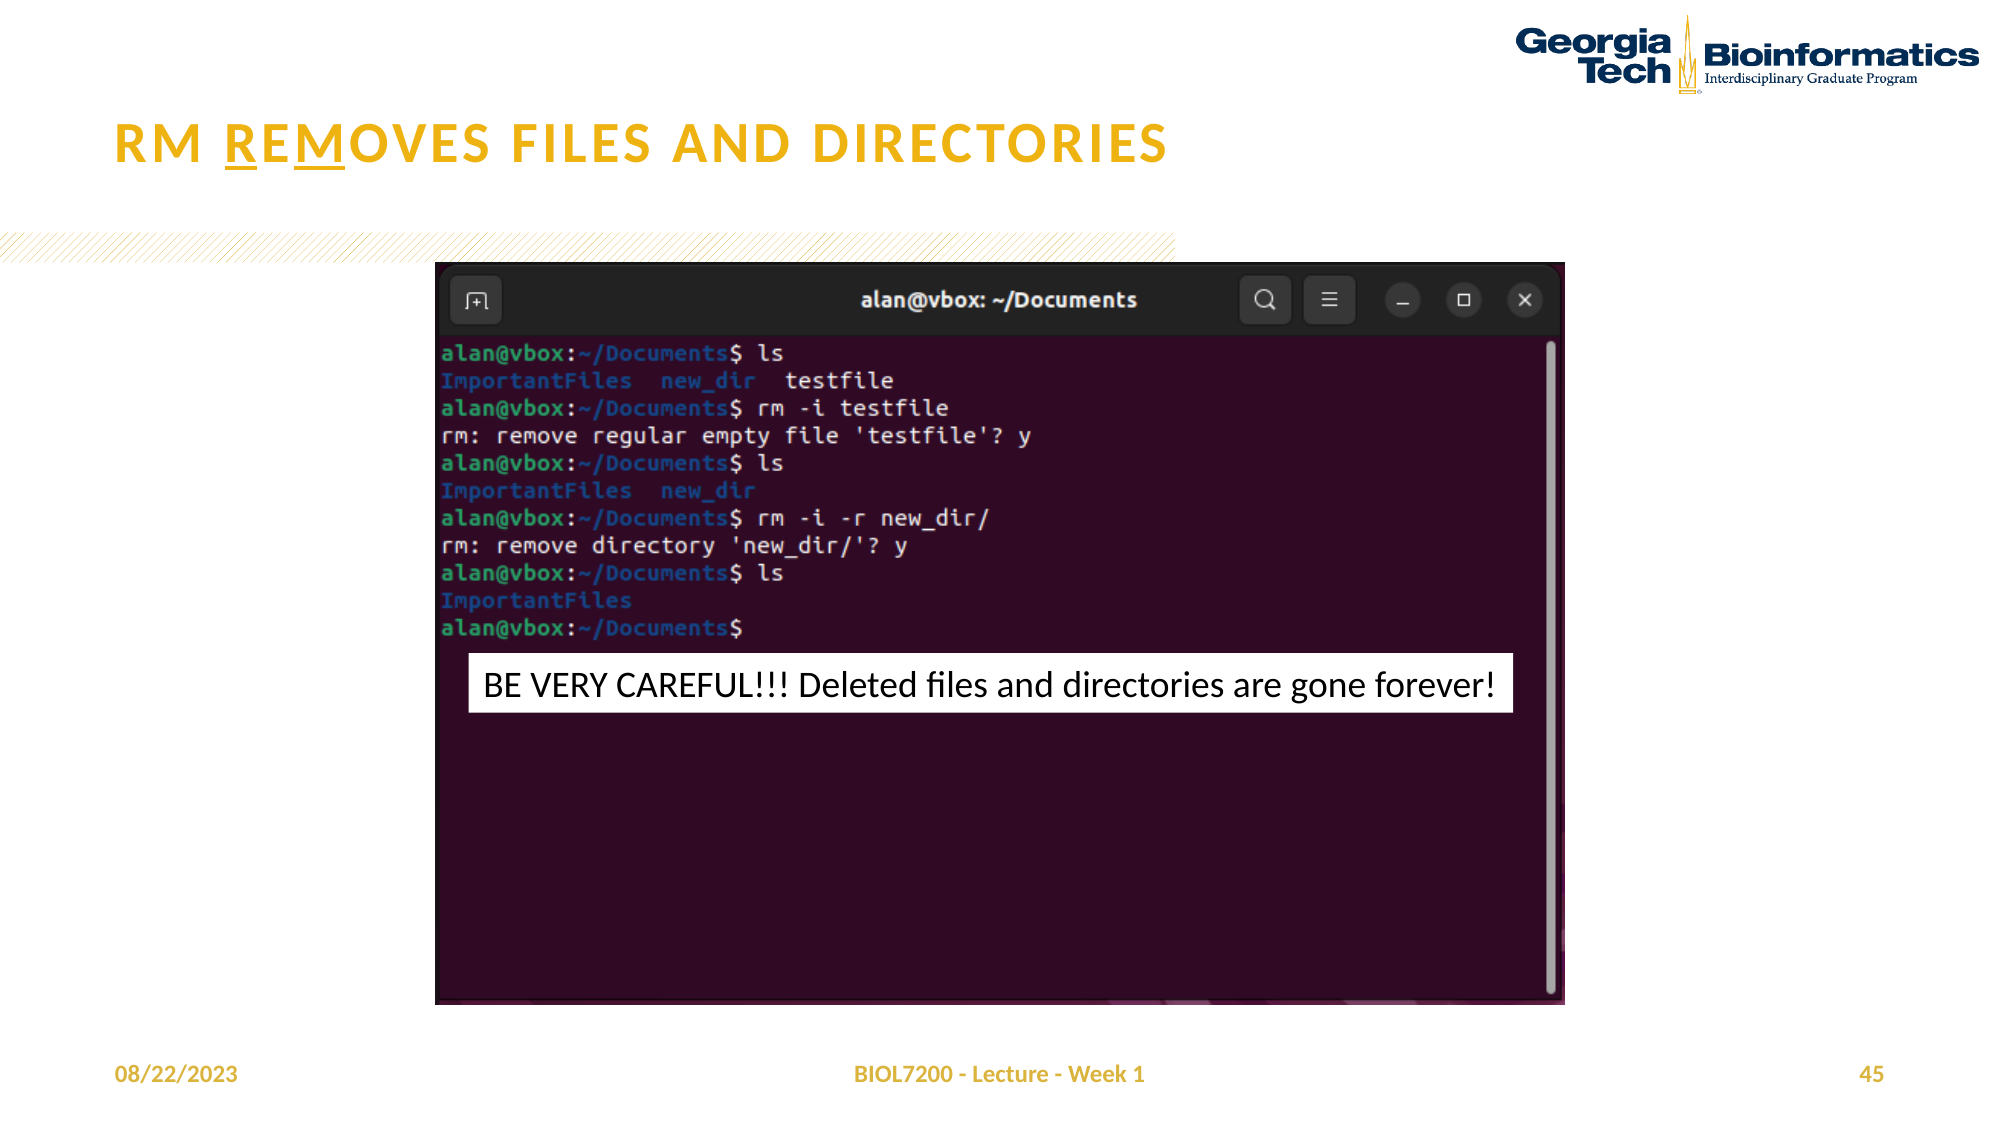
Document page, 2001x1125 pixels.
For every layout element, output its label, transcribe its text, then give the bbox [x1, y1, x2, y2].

picture [1516, 15, 1979, 94]
picture [435, 262, 1565, 1006]
footer BIOL7200 - Lecture - Week 1 [683, 1042, 1317, 1103]
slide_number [99, 1042, 567, 1103]
slide_number 45 [1433, 1042, 1900, 1103]
title Rm removes files and directories [99, 45, 1900, 233]
